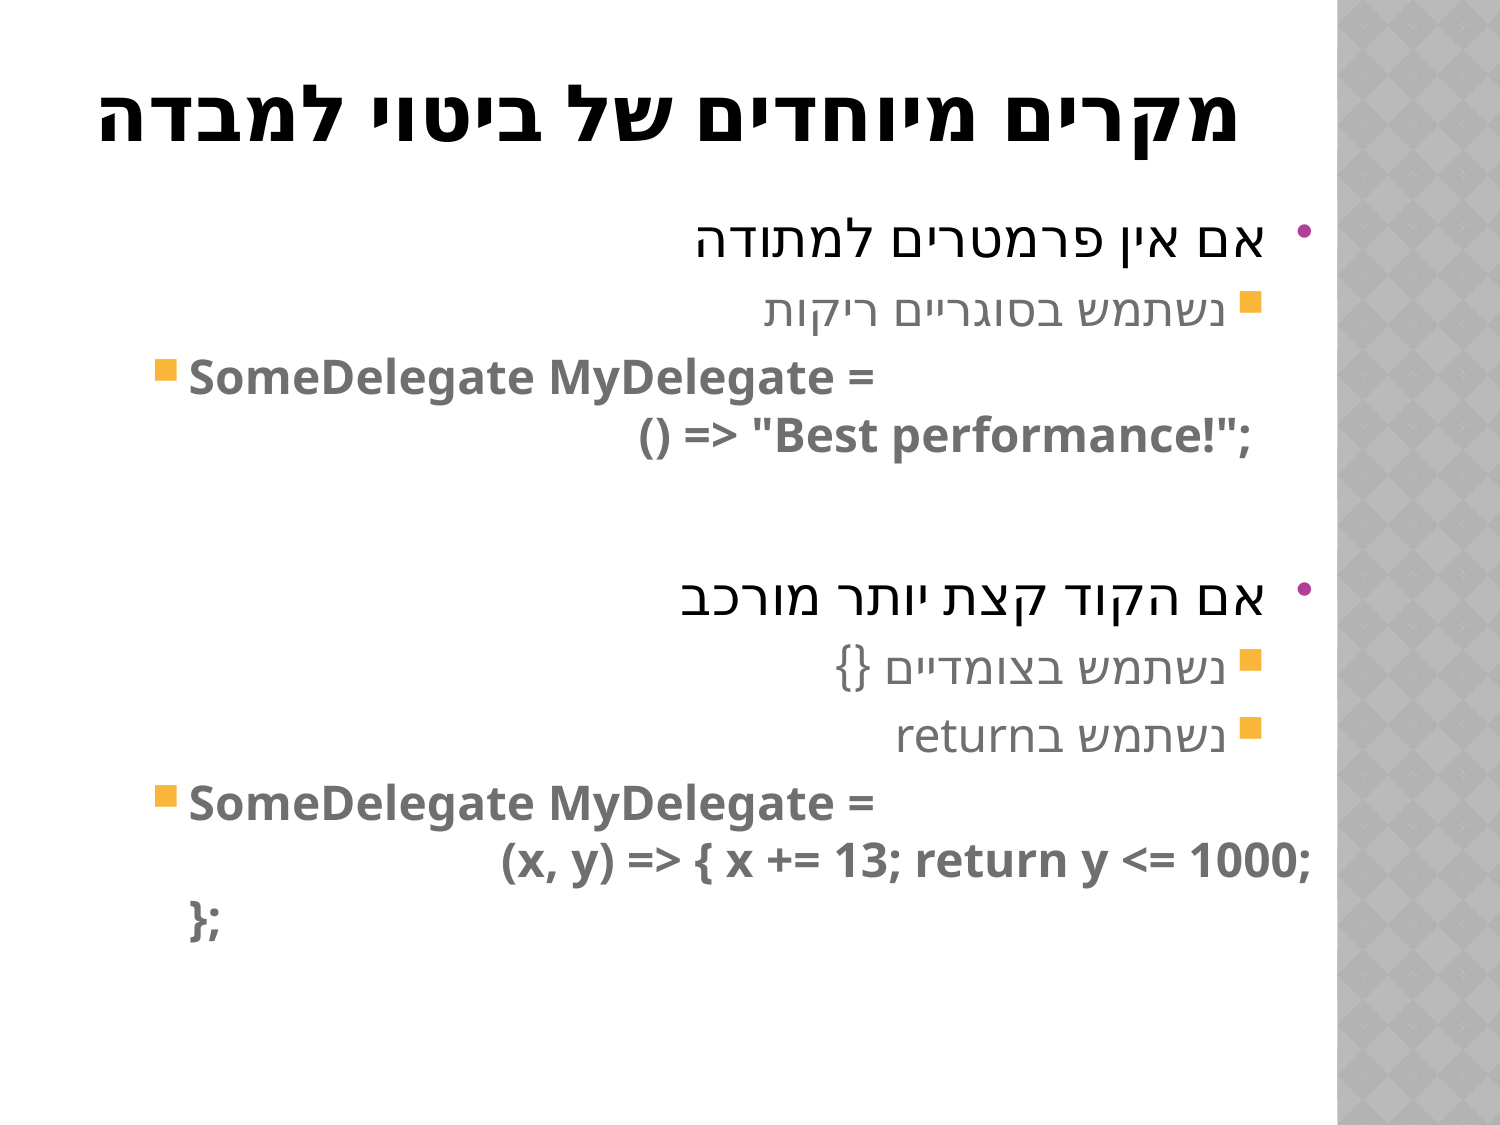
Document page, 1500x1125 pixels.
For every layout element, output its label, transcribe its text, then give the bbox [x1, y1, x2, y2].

list אם אין פרמטרים למתודה נשתמש בסוגריים ריקות SomeDelegate MyDelegate = () => "Best performance!"; אם הקוד קצת יותר מורכב נשתמש בצומדיים {} נשתמש בreturn SomeDelegate MyDelegate = (x, y) => { x += 13; return y <= 1000; }; [88, 196, 1329, 992]
title מקרים מיוחדים של ביטוי למבדה [75, 42, 1263, 158]
